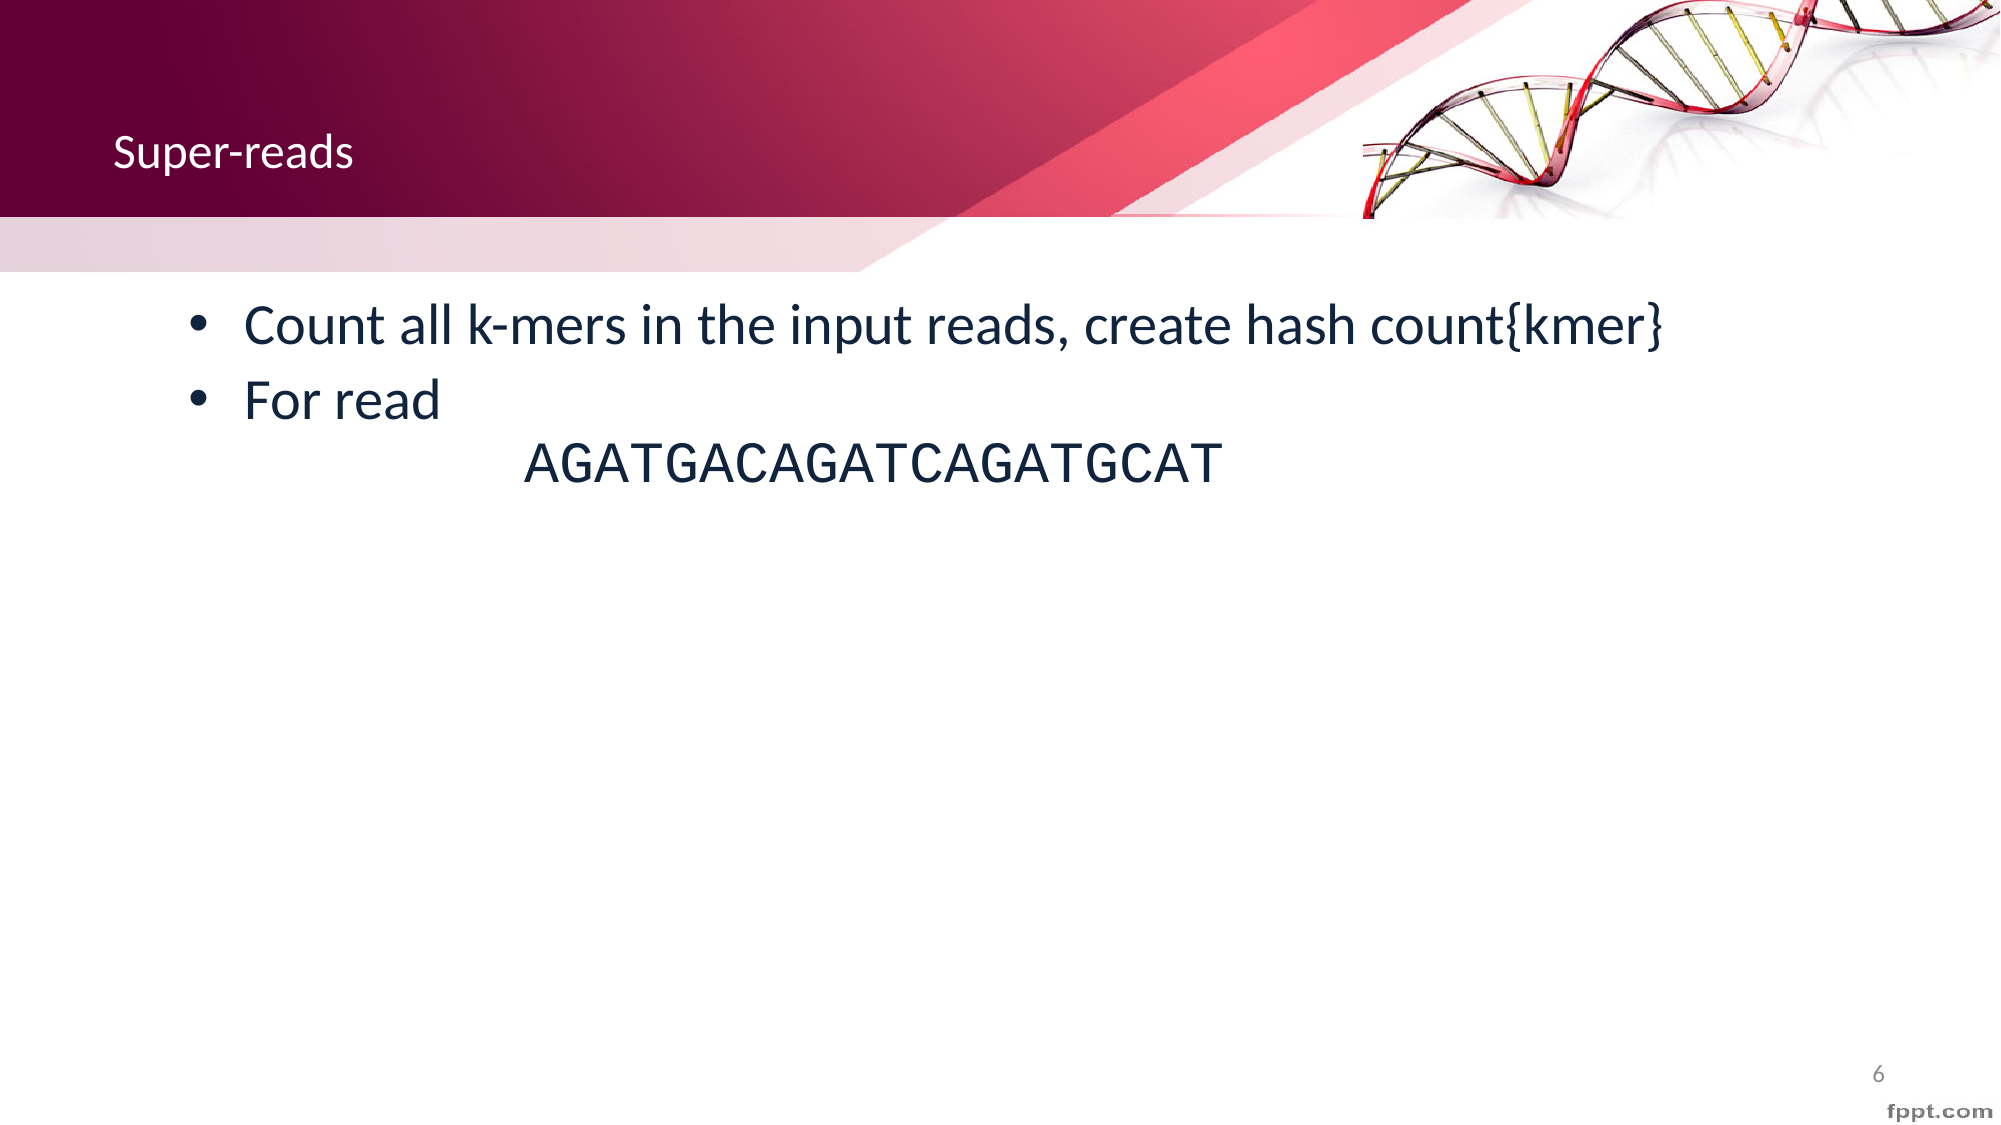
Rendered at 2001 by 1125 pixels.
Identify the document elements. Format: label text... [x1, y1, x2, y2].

list Count all k-mers in the input reads, create hash count{kmer} For read AGATGACAGATCAGATGCAT GAGATGA ATGCATG TGAGATGA TGCATGC AGAGATGA GCATGCA stop GCATGCT stop Produce super-read GAGATGACAGATCAGATGCATGC Many short reads extend to the same super-read!!! [173, 286, 1927, 1100]
picture [0, 0, 2001, 1125]
title Super-reads [98, 111, 1899, 187]
